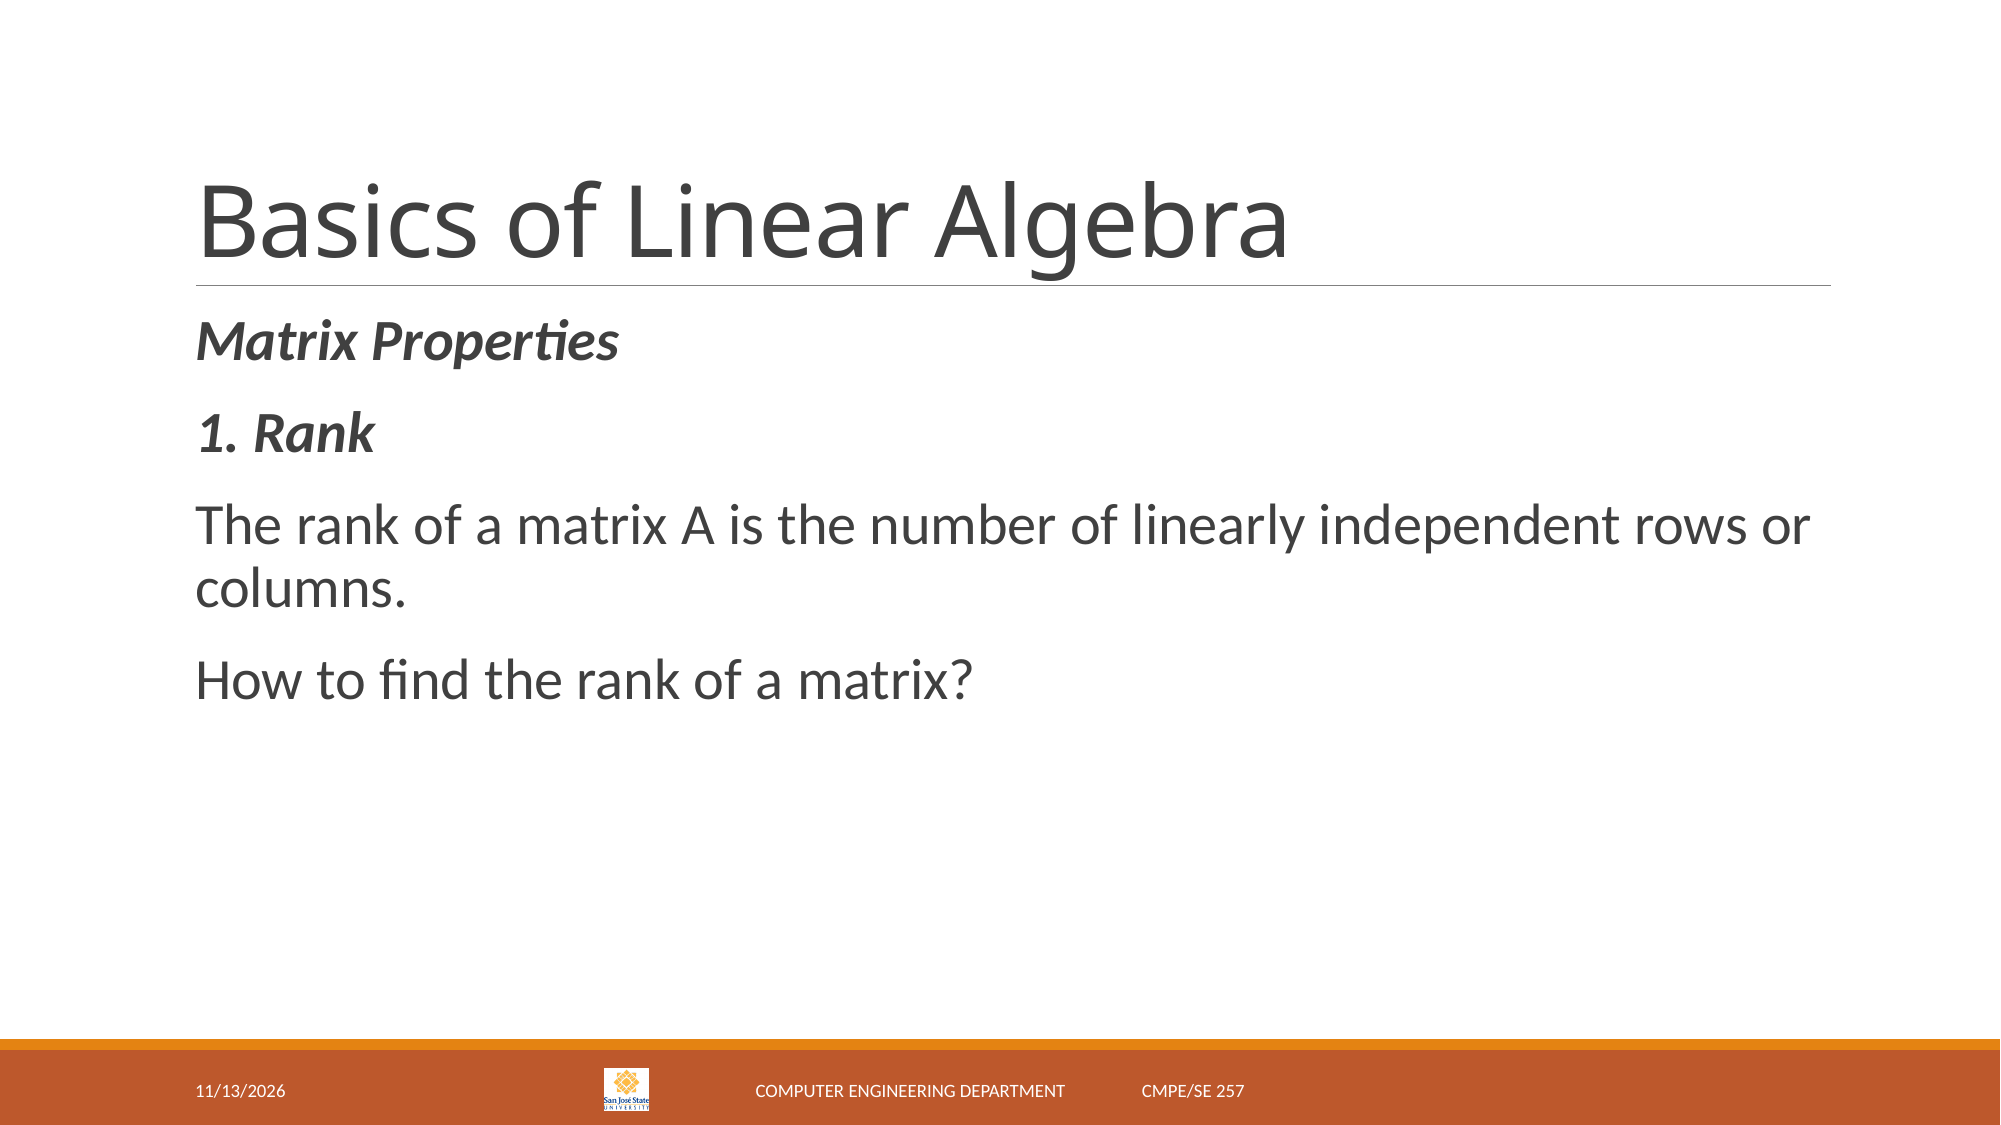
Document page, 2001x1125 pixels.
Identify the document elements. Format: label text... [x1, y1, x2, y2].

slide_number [180, 1059, 586, 1120]
list Matrix Properties 1. Rank The rank of a matrix A is the number of linearly independent rows or columns. How to find the rank of a matrix? [180, 302, 1830, 963]
footer Computer Engineering Department CMPE/SE 257 [604, 1059, 1396, 1120]
title Basics of Linear Algebra [180, 47, 1830, 285]
